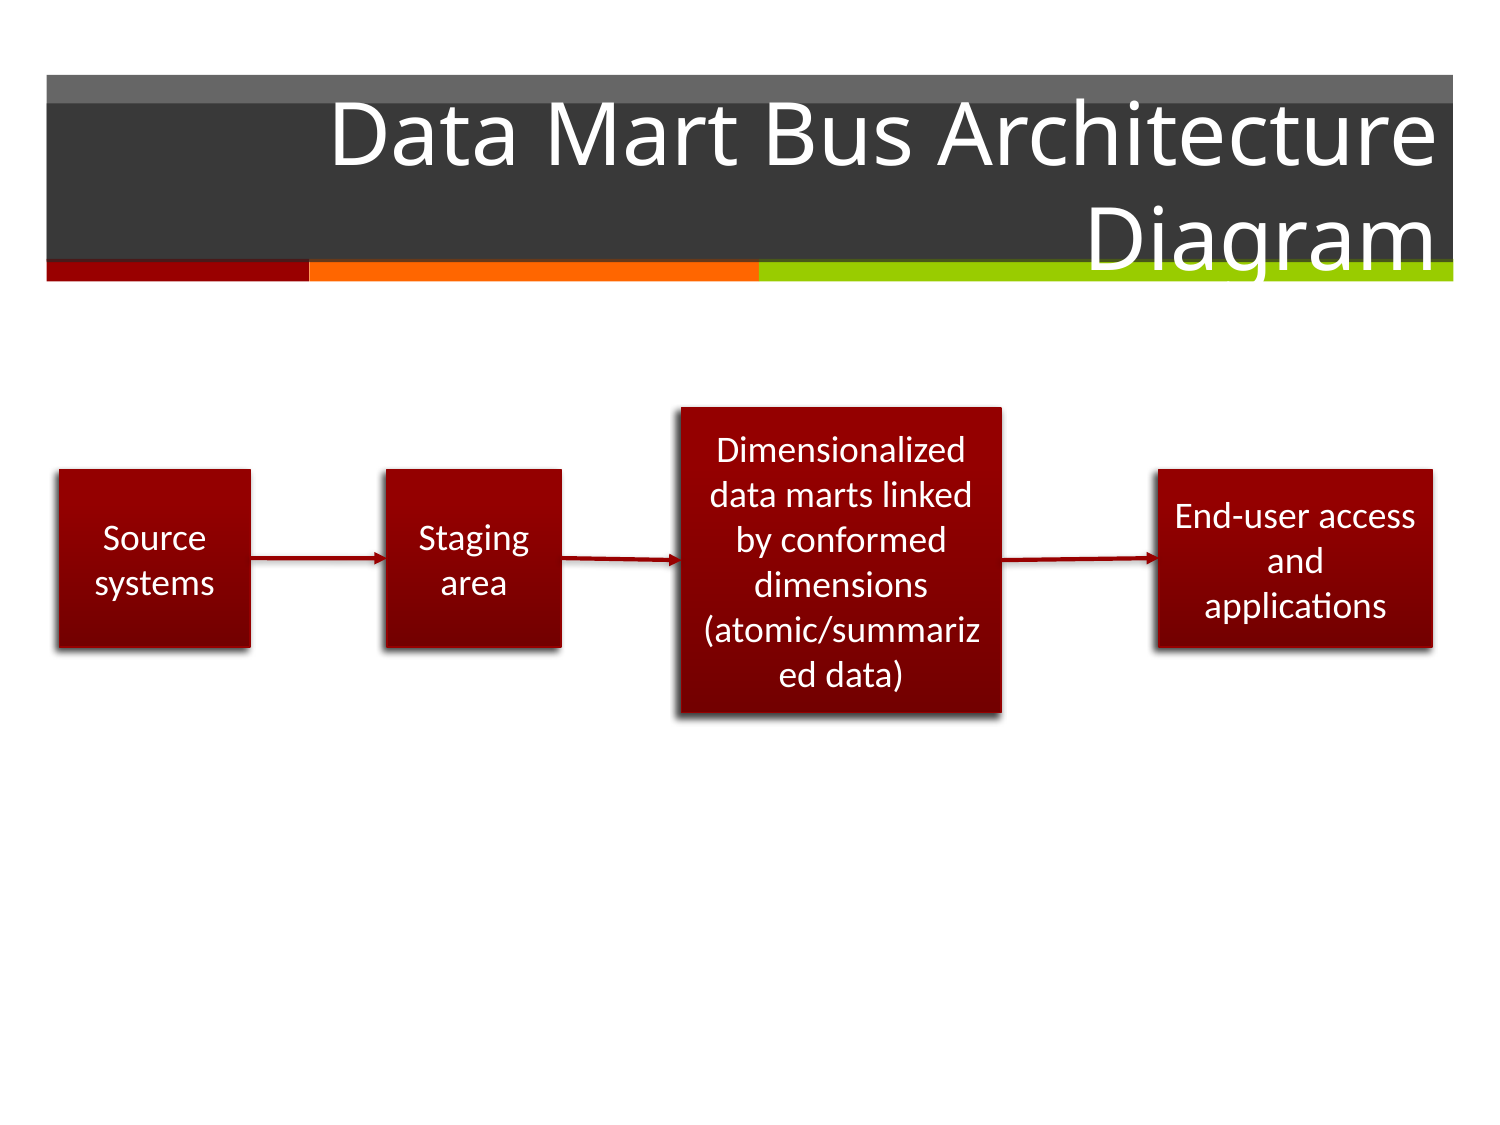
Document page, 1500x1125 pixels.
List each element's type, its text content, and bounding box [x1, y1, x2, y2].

text_box Staging area [386, 469, 562, 648]
text_box Data Mart Bus Architecture Diagram [46, 103, 1453, 263]
text_box End-user access and applications [1158, 469, 1433, 648]
text_box [561, 553, 682, 567]
text_box [1001, 551, 1160, 565]
text_box Source systems [59, 469, 251, 648]
text_box Dimensionalized data marts linked by conformed dimensions (atomic/summarized data) [681, 407, 1002, 713]
text_box [249, 551, 387, 565]
